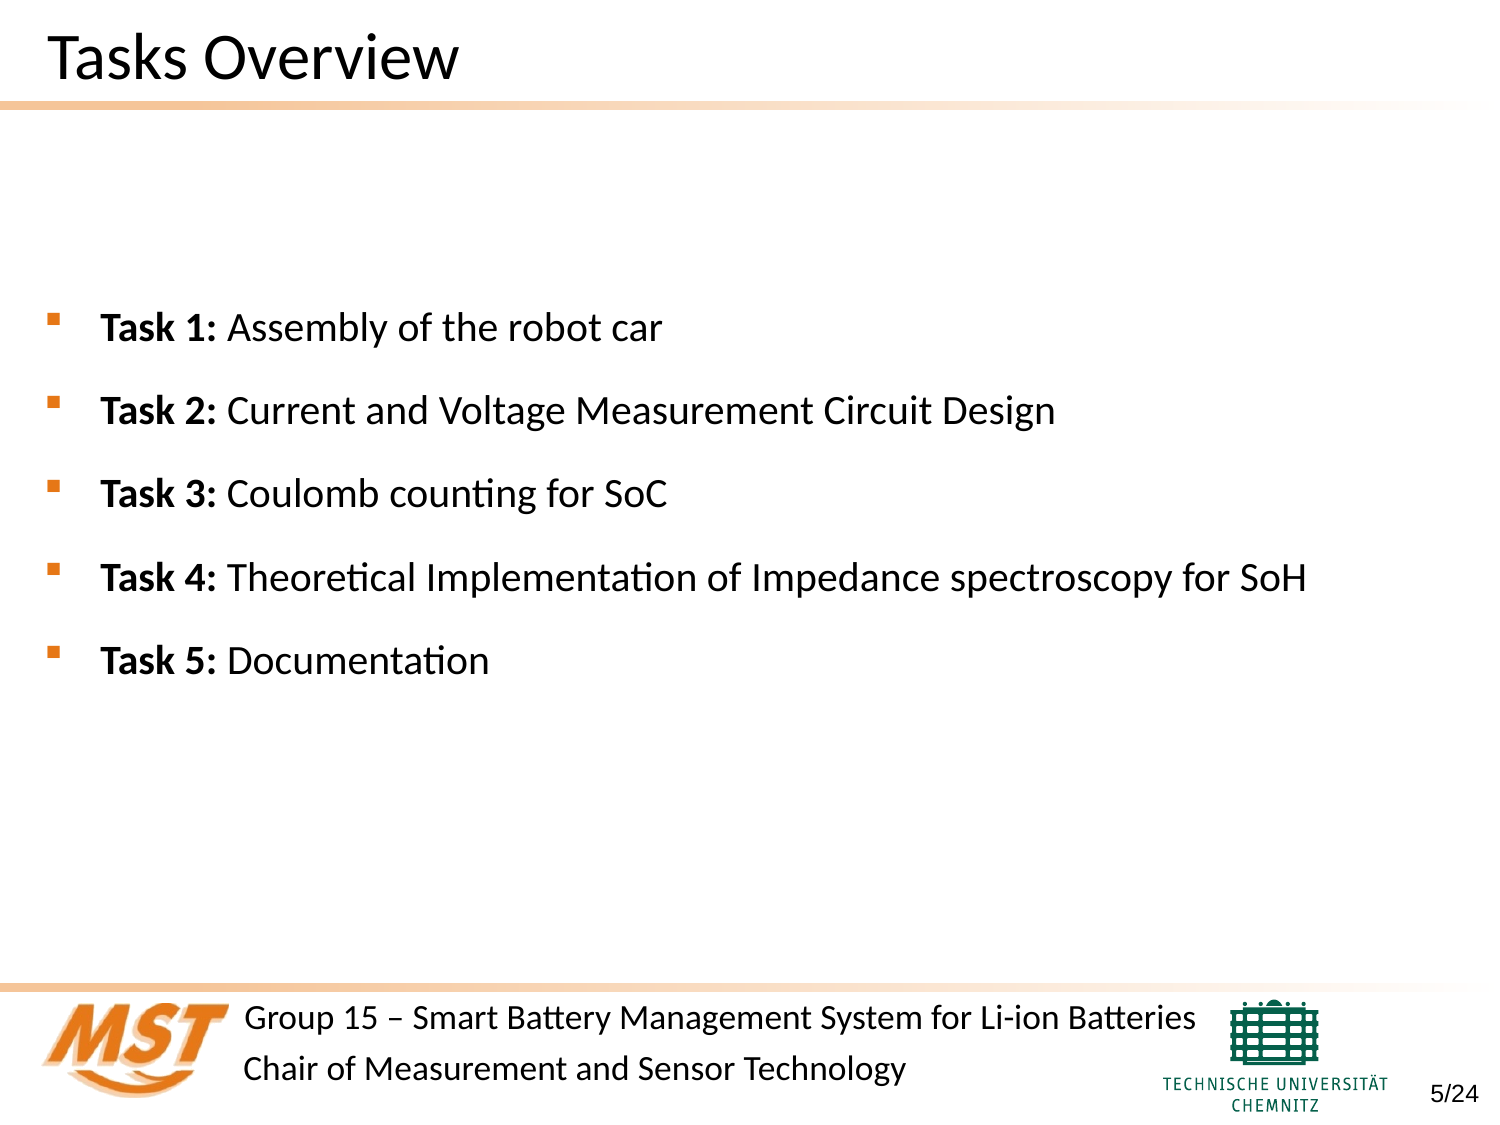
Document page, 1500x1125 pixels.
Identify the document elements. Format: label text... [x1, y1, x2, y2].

title Tasks Overview [32, 15, 1465, 90]
list Task 1: Assembly of the robot car Task 2: Current and Voltage Measurement Circuit Design Task 3: Coulomb counting for SoC Task 4: Theoretical Implementation of Impedance spectroscopy for SoH Task 5: Documentation [29, 125, 1471, 976]
picture [41, 1003, 229, 1098]
